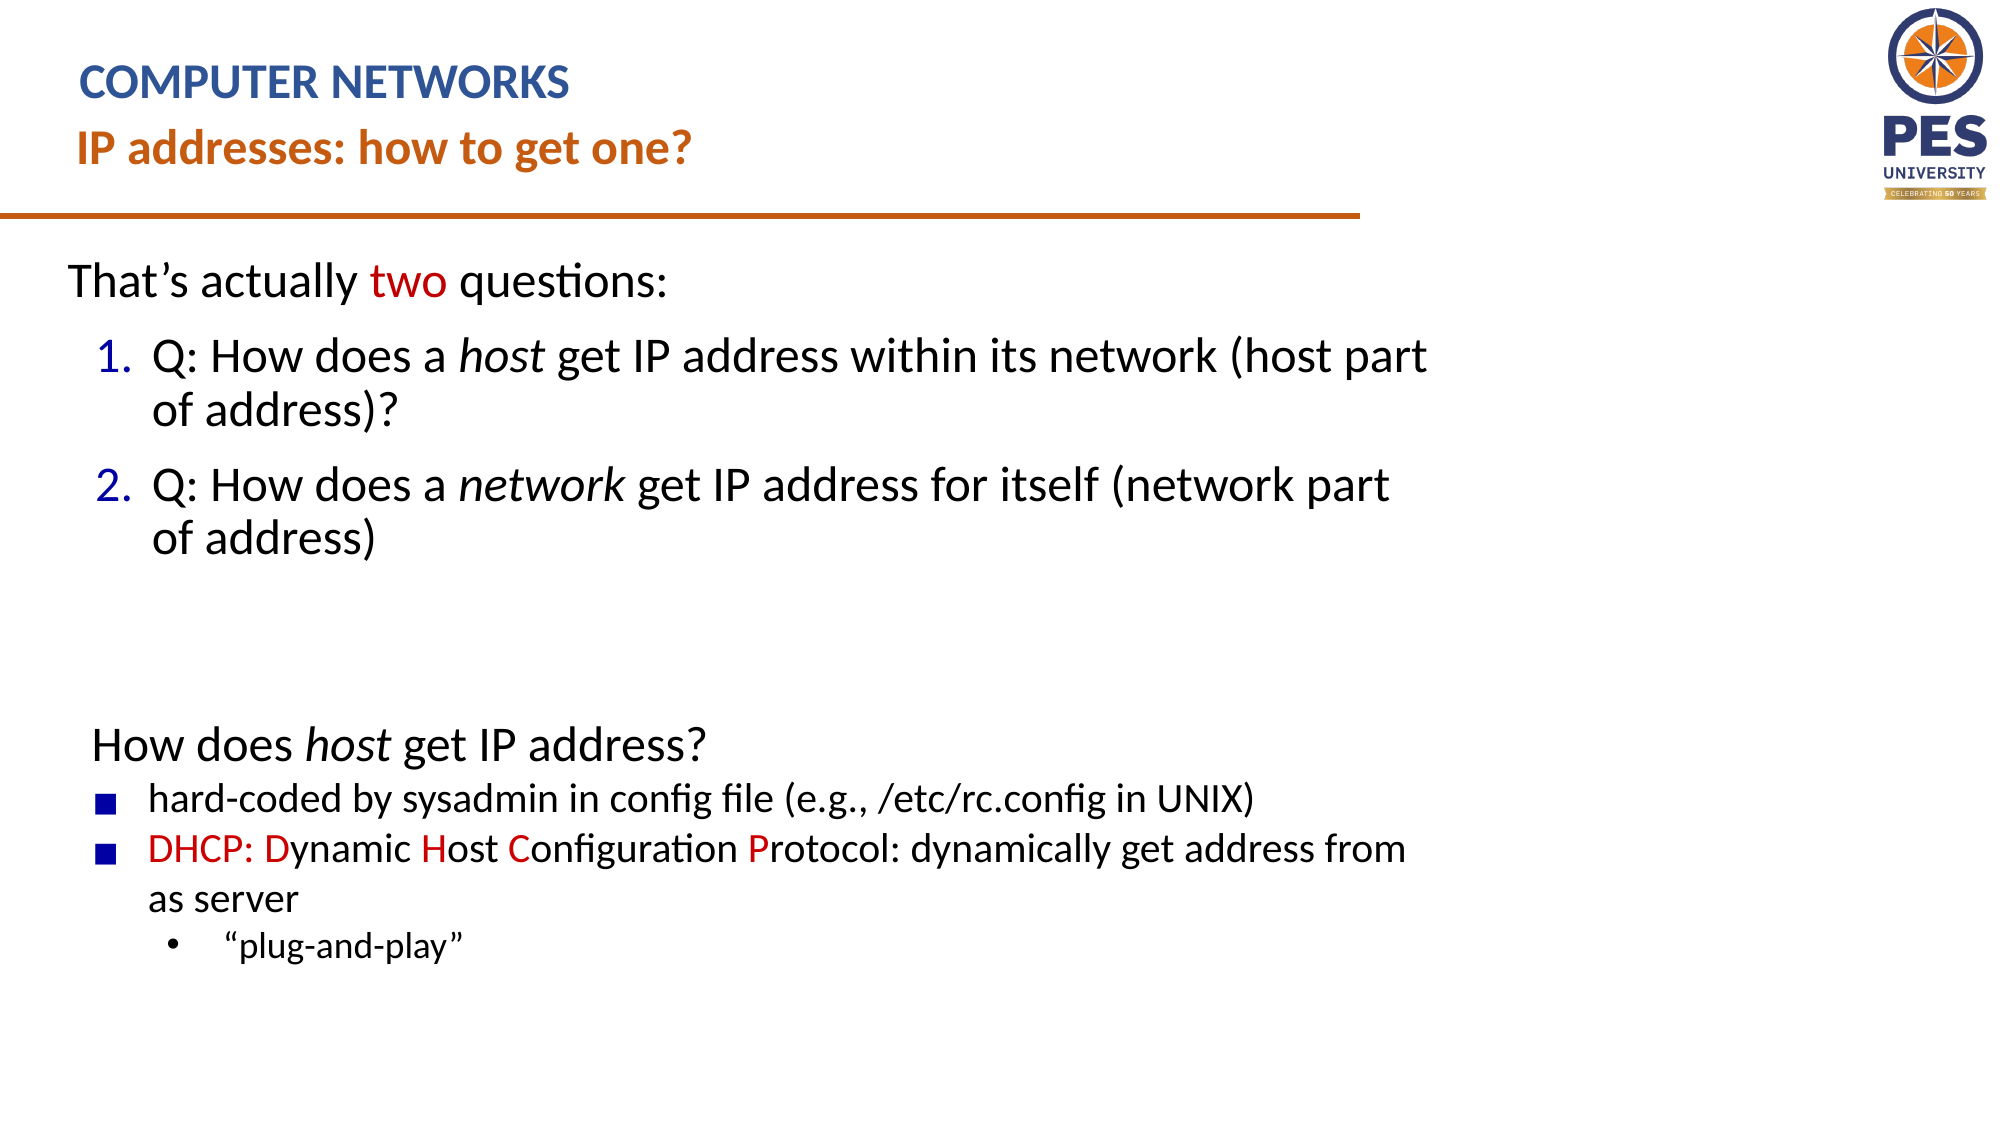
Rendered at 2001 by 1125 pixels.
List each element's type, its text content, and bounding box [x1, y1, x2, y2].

text_box COMPUTER NETWORKS [64, 41, 1295, 106]
text_box That’s actually two questions: Q: How does a host get IP address within its network (host part of address)? Q: How does a network get IP address for itself (network part of address) [31, 246, 1450, 686]
picture [1883, 8, 1987, 200]
text_box IP addresses: how to get one? [60, 106, 1374, 182]
text_box How does host get IP address? hard-coded by sysadmin in config file (e.g., /etc/rc.config in UNIX) DHCP: Dynamic Host Configuration Protocol: dynamically get address from as server “plug-and-play” [76, 703, 1424, 974]
